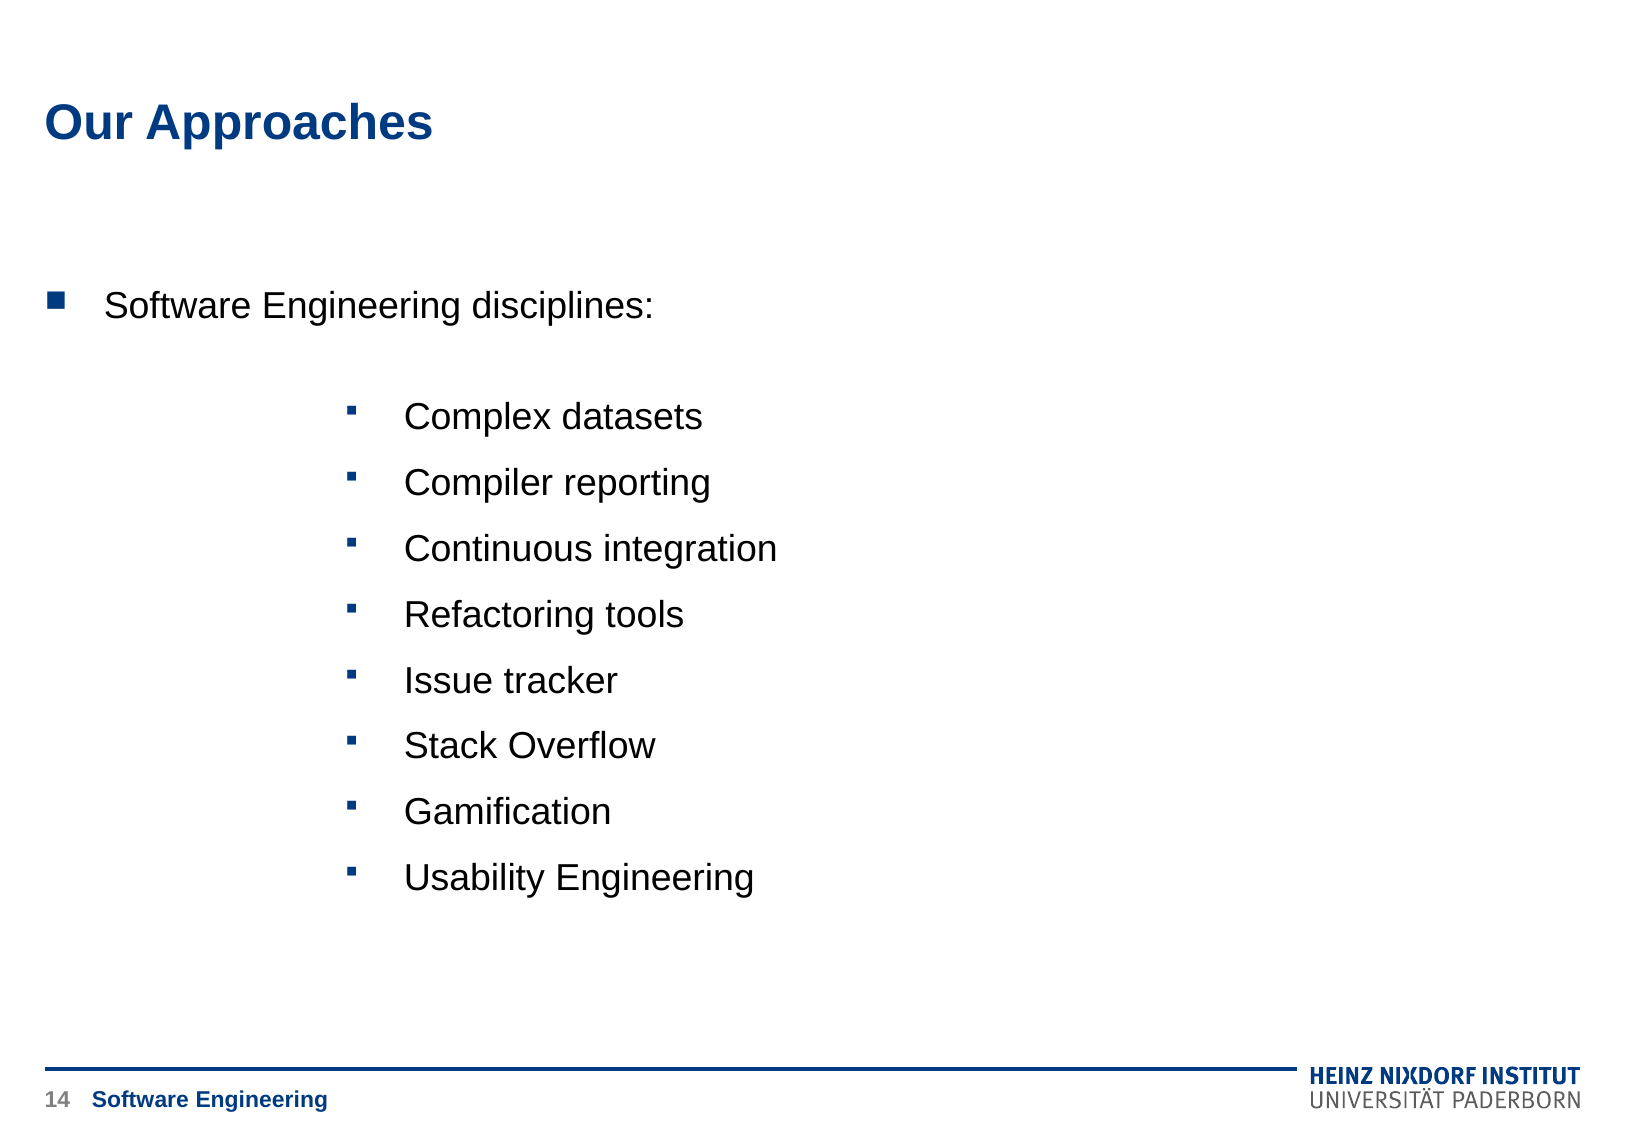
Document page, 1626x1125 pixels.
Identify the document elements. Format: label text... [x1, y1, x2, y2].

title Our Approaches [44, 30, 1581, 208]
slide_number 14 [44, 1079, 91, 1118]
footer Software Engineering [91, 1079, 915, 1118]
list Software Engineering disciplines: Complex datasets Compiler reporting Continuous integration Refactoring tools Issue tracker Stack Overflow Gamification Usability Engineering [44, 208, 1581, 1047]
